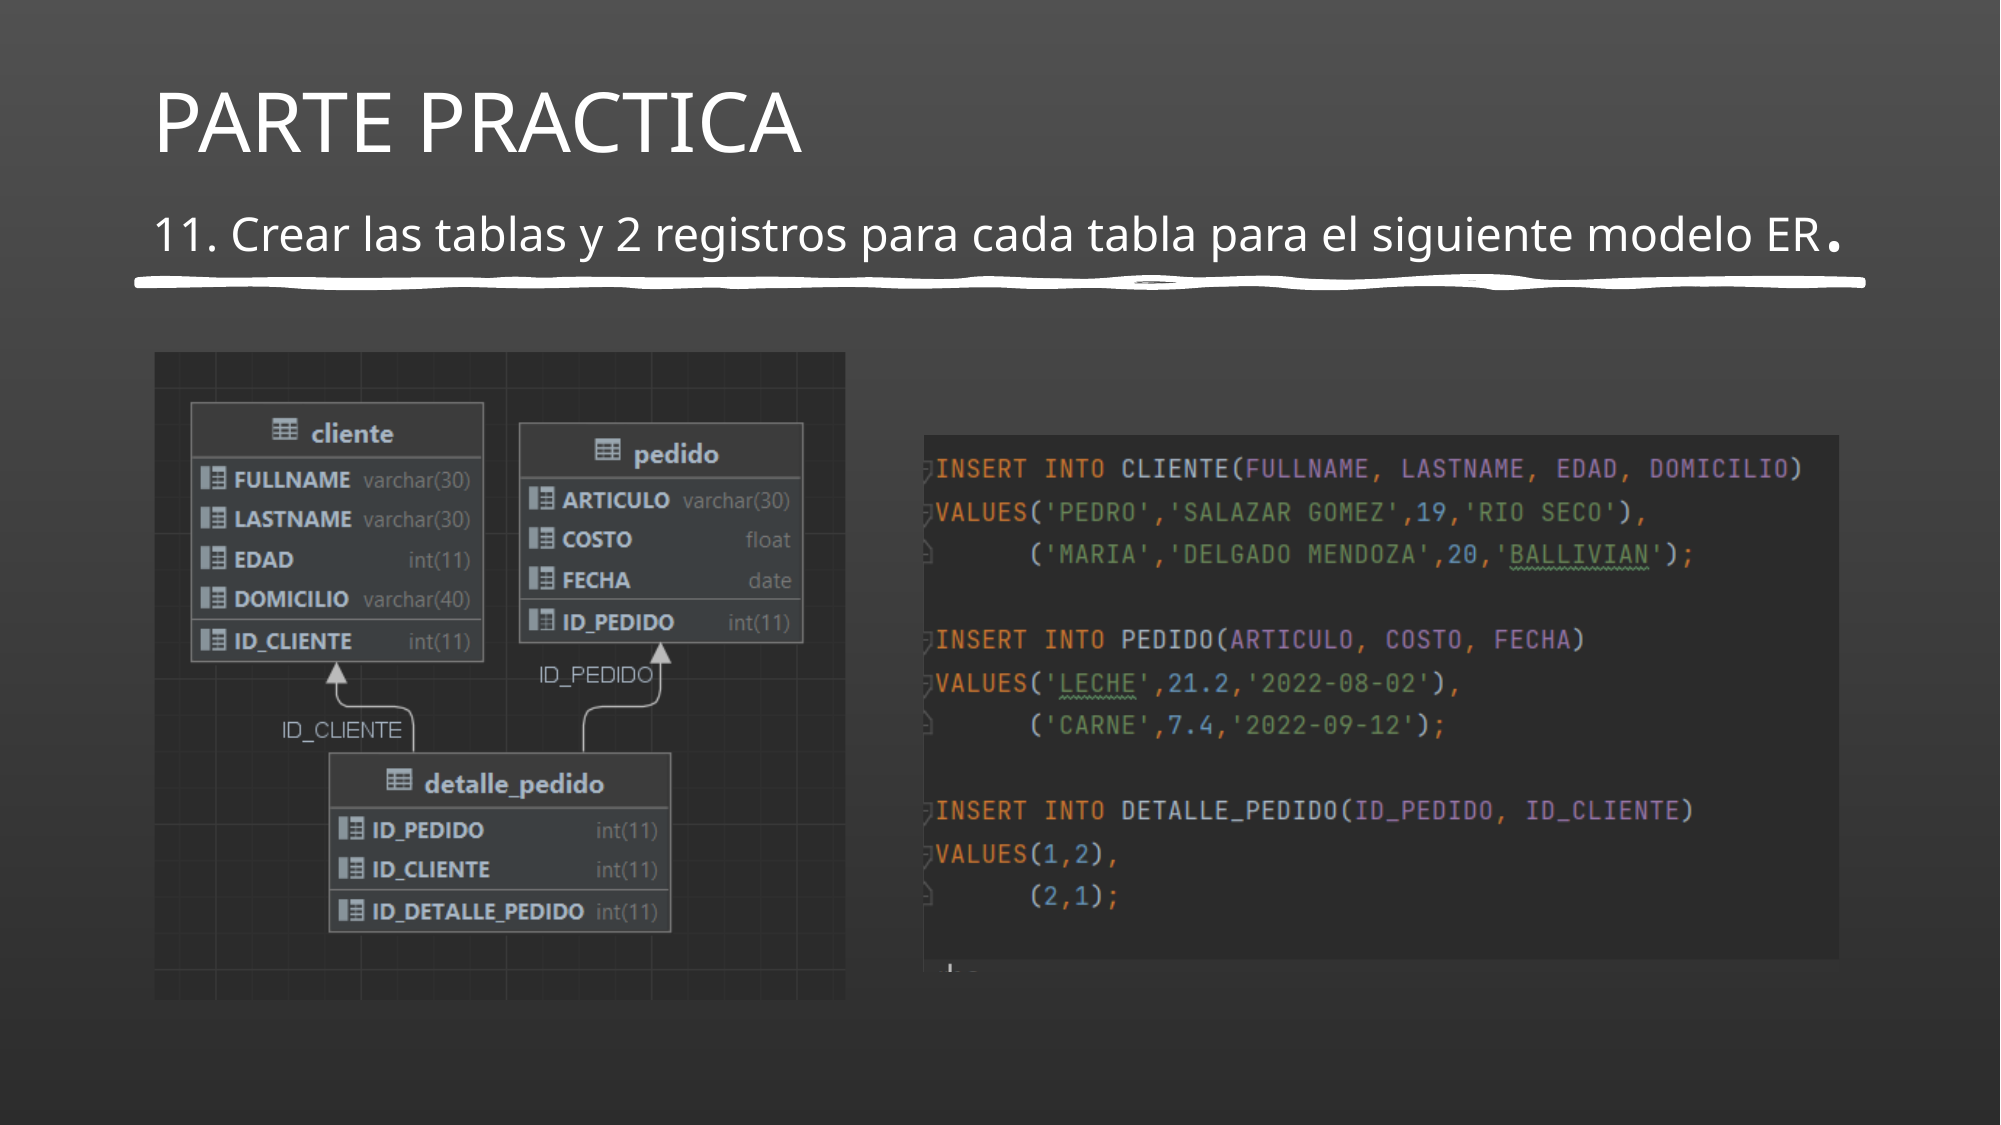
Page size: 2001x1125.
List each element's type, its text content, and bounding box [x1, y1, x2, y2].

picture [923, 435, 1840, 972]
picture [154, 352, 846, 1000]
title PARTE PRACTICA 11. Crear las tablas y 2 registros para cada tabla para el siguiente modelo ER. [137, 59, 1863, 278]
